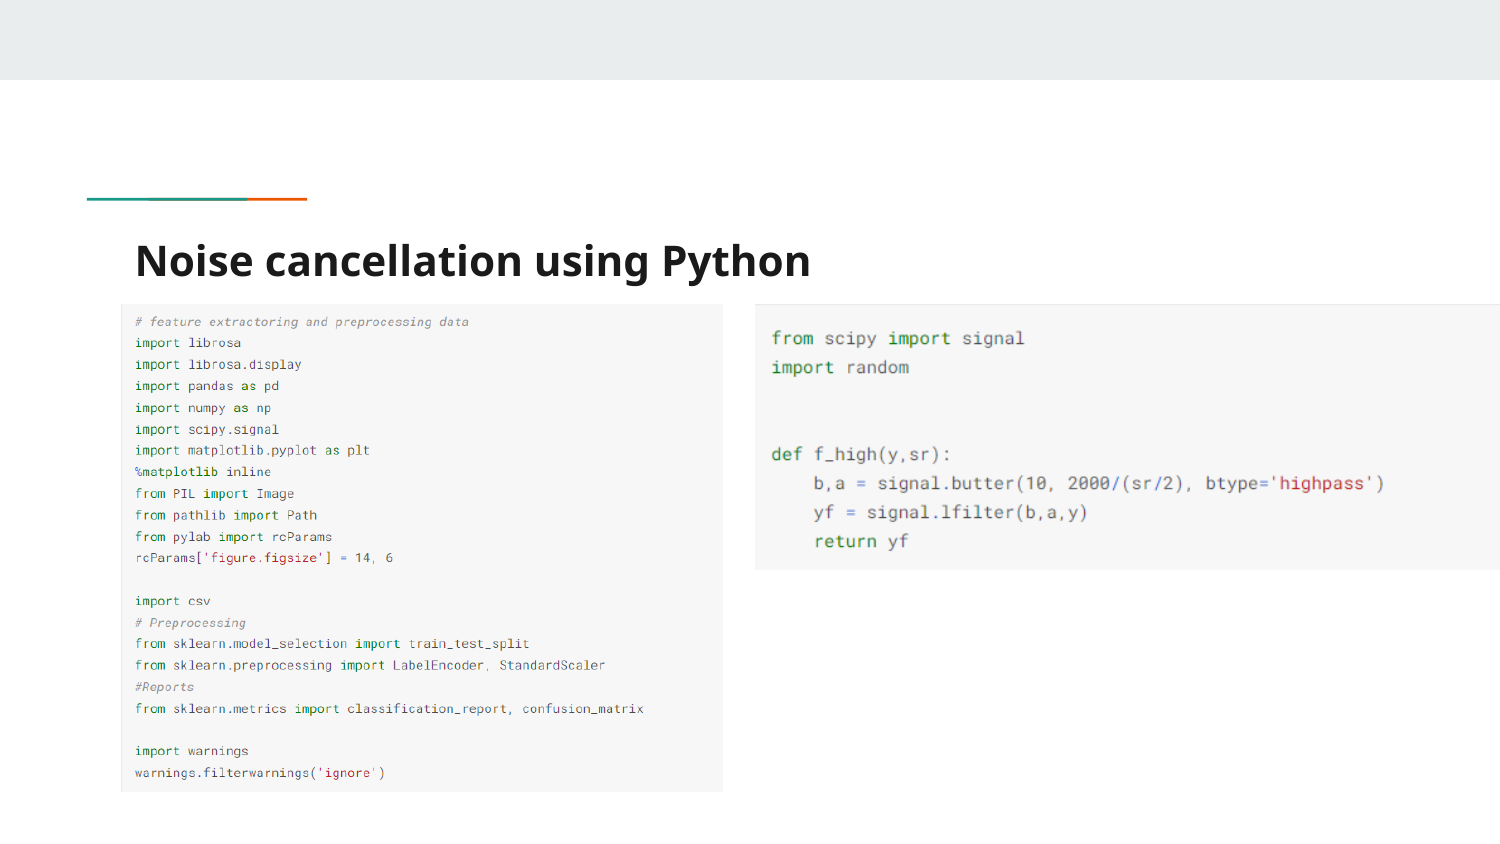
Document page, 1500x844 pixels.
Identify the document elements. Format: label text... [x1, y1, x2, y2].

title Noise cancellation using Python [119, 216, 1381, 305]
picture [755, 303, 1500, 571]
picture [119, 303, 724, 793]
